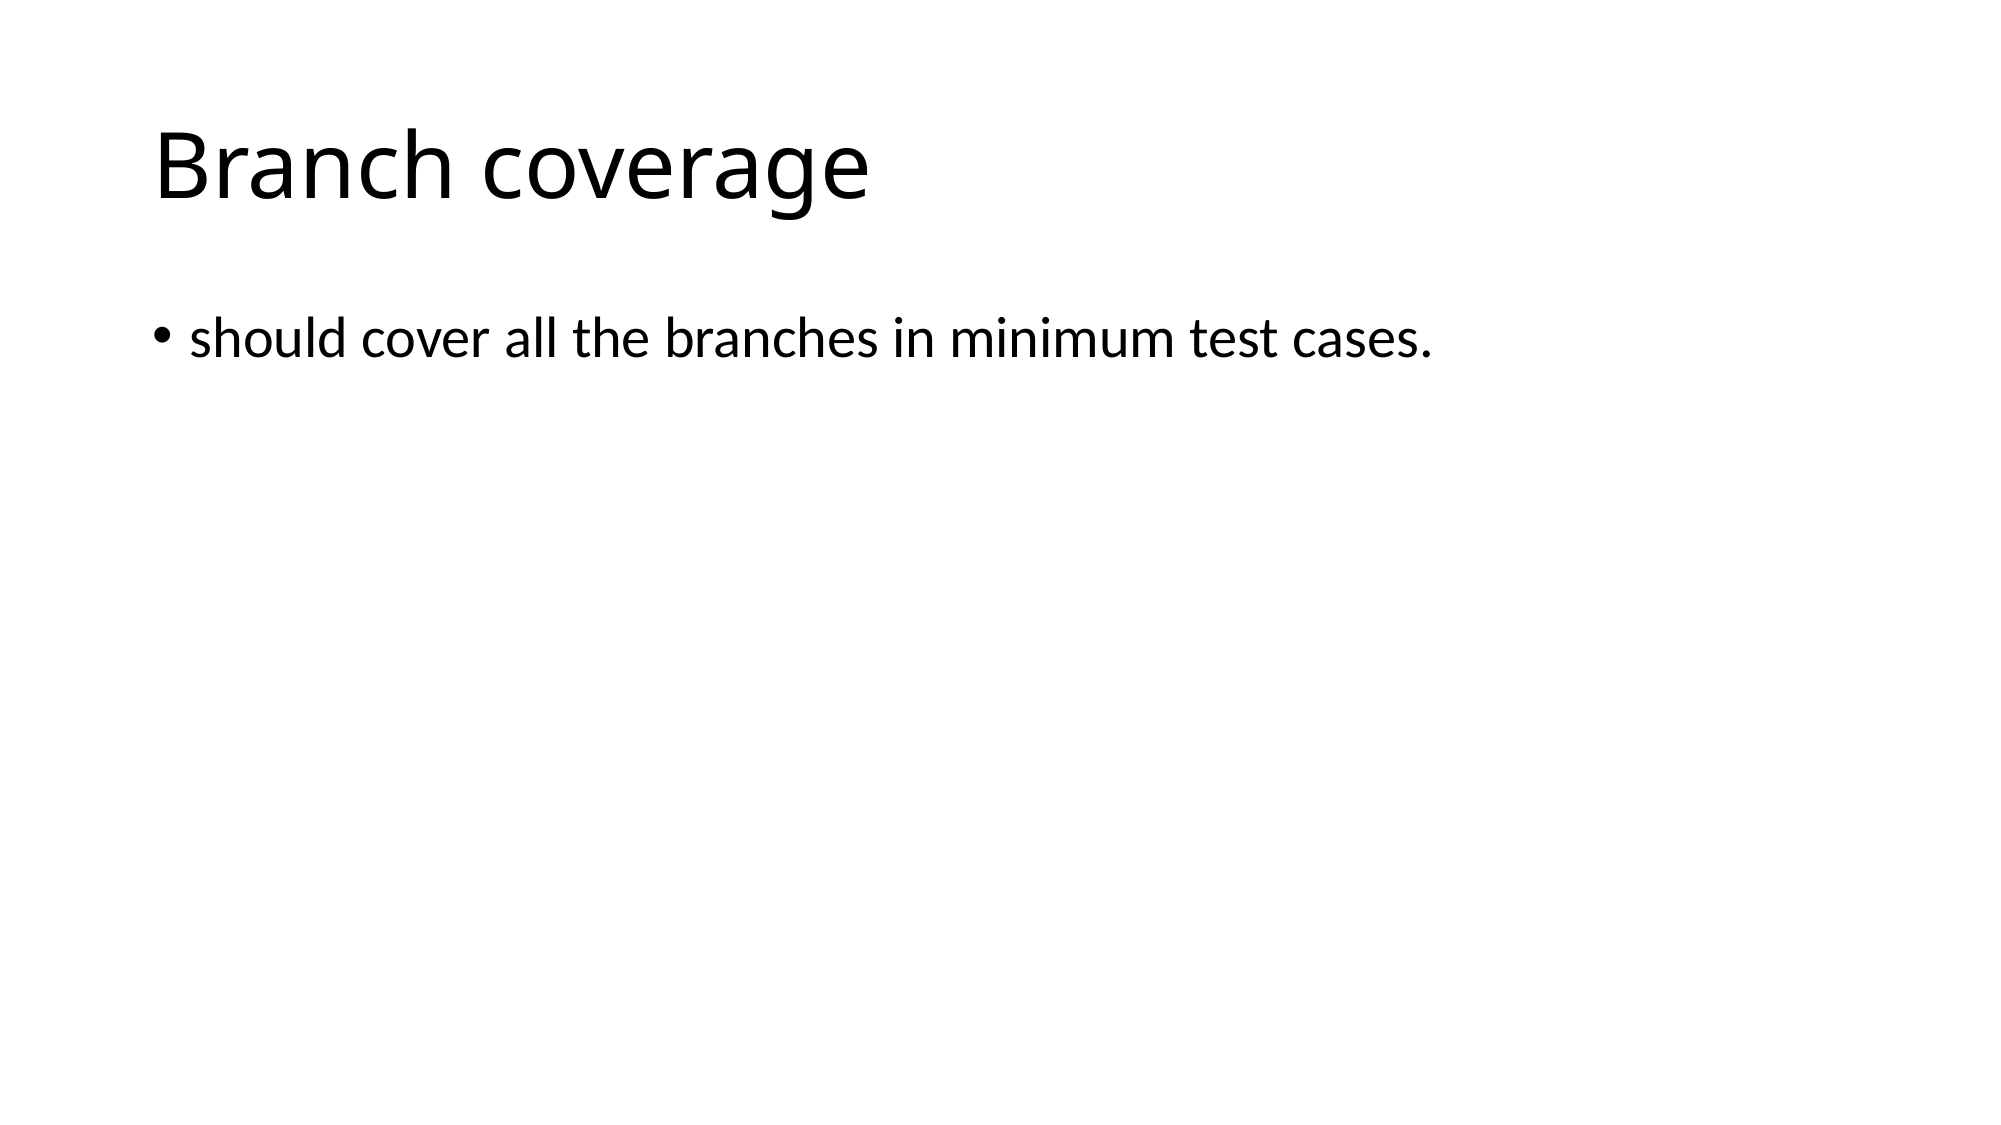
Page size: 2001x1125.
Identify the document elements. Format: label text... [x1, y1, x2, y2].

title Branch coverage [137, 59, 1863, 278]
list should cover all the branches in minimum test cases. [137, 299, 1863, 1014]
